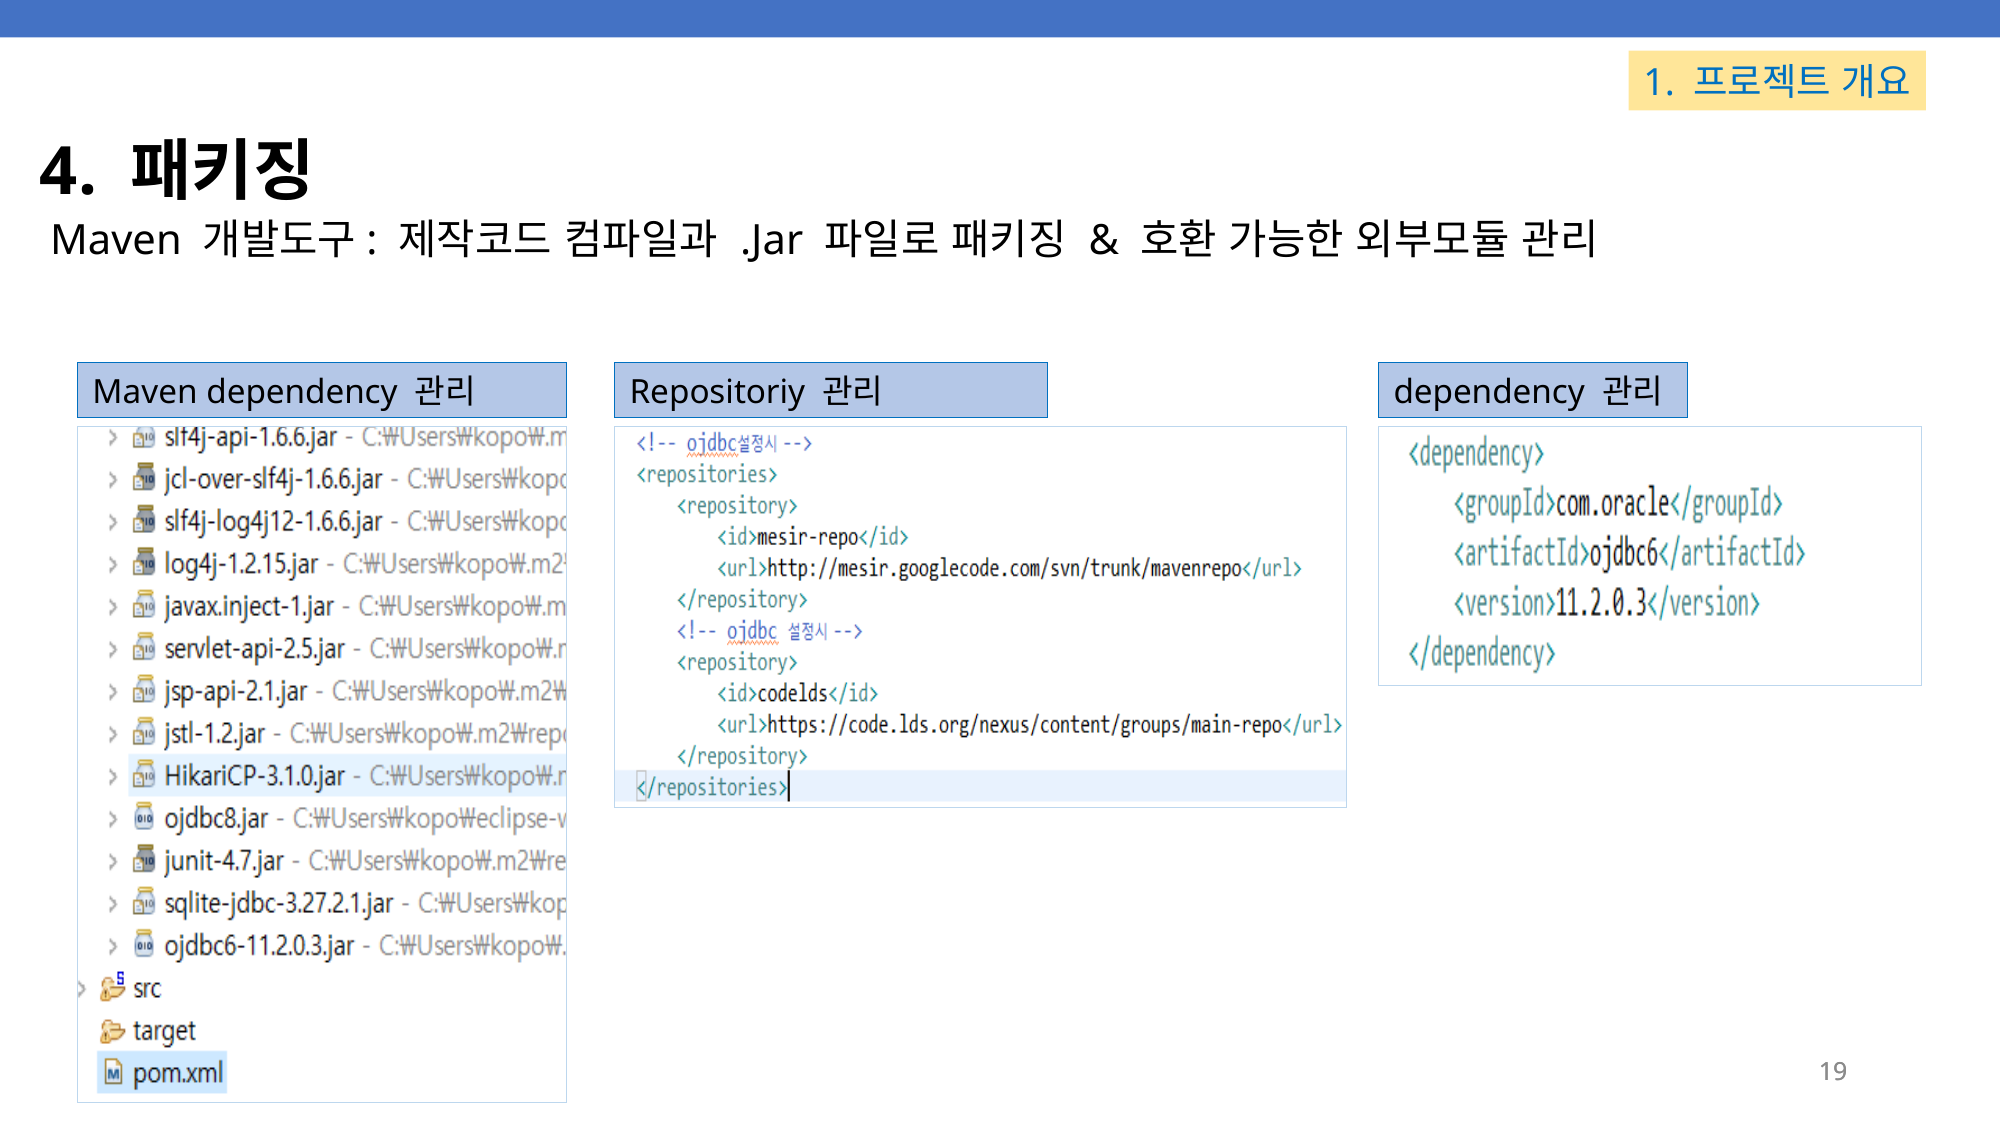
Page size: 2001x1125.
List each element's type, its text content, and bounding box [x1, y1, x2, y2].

picture [77, 426, 567, 1103]
title 4. 패키징 [24, 105, 1965, 240]
picture [614, 426, 1347, 808]
text_box Repositoriy 관리 [614, 362, 1048, 418]
text_box 1. 프로젝트 개요 [1628, 50, 1926, 111]
picture [1378, 426, 1922, 686]
text_box dependency 관리 [1378, 362, 1688, 418]
list Maven 개발도구: 제작코드 컴파일과 .Jar 파일로 패키징 & 호환 가능한 외부모듈 관리 [35, 210, 1688, 283]
text_box Maven dependency 관리 [77, 362, 567, 418]
text_box 19 [1412, 1042, 1863, 1103]
